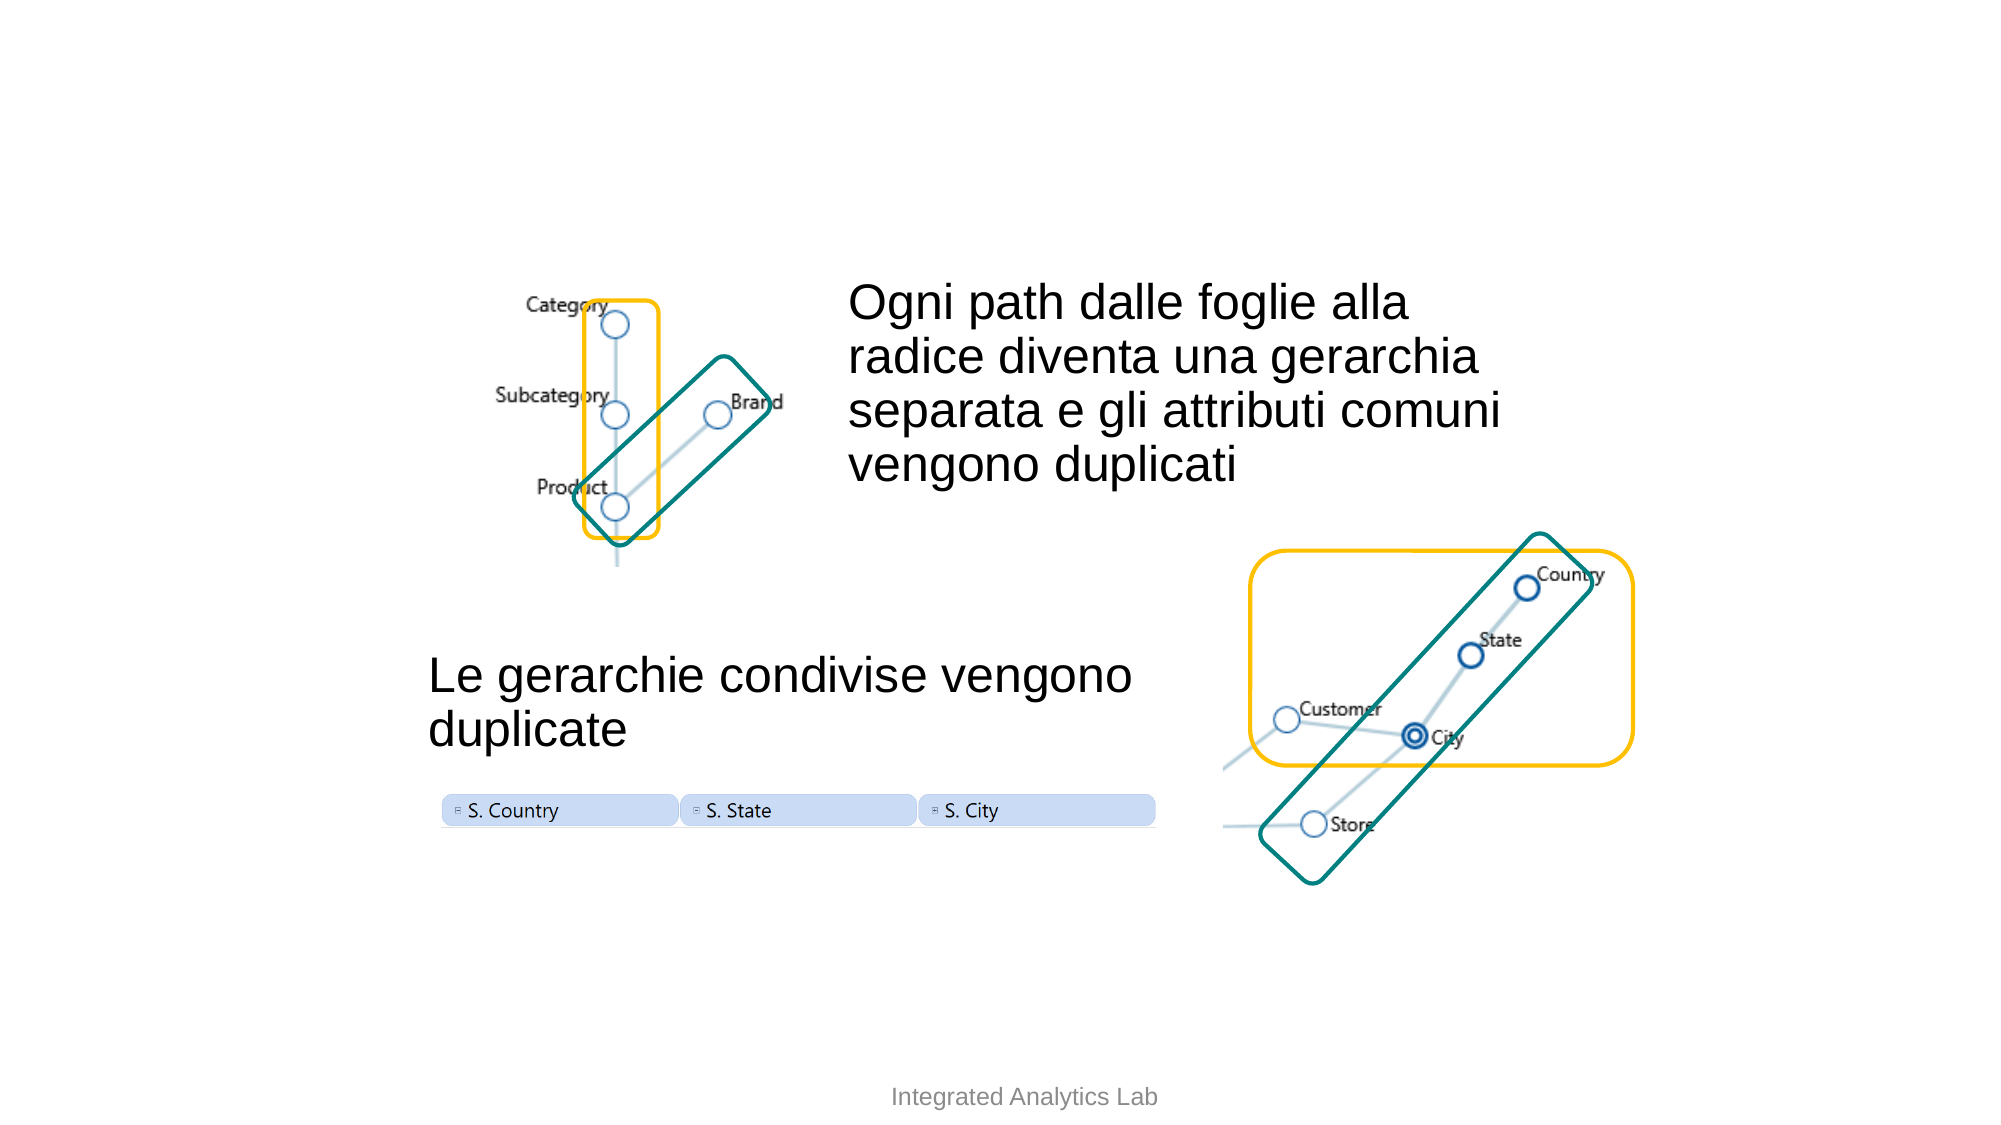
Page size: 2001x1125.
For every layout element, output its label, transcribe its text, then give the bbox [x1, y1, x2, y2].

text_box [1517, 532, 1565, 550]
picture [440, 792, 1157, 828]
text_box Ogni path dalle foglie alla radice diventa una gerarchia separata e gli attributi comuni vengono duplicati [837, 270, 1553, 467]
picture [1222, 550, 1605, 889]
text_box [1605, 550, 1635, 766]
picture [476, 295, 784, 567]
text_box Le gerarchie condivise vengono duplicate [417, 643, 1222, 758]
